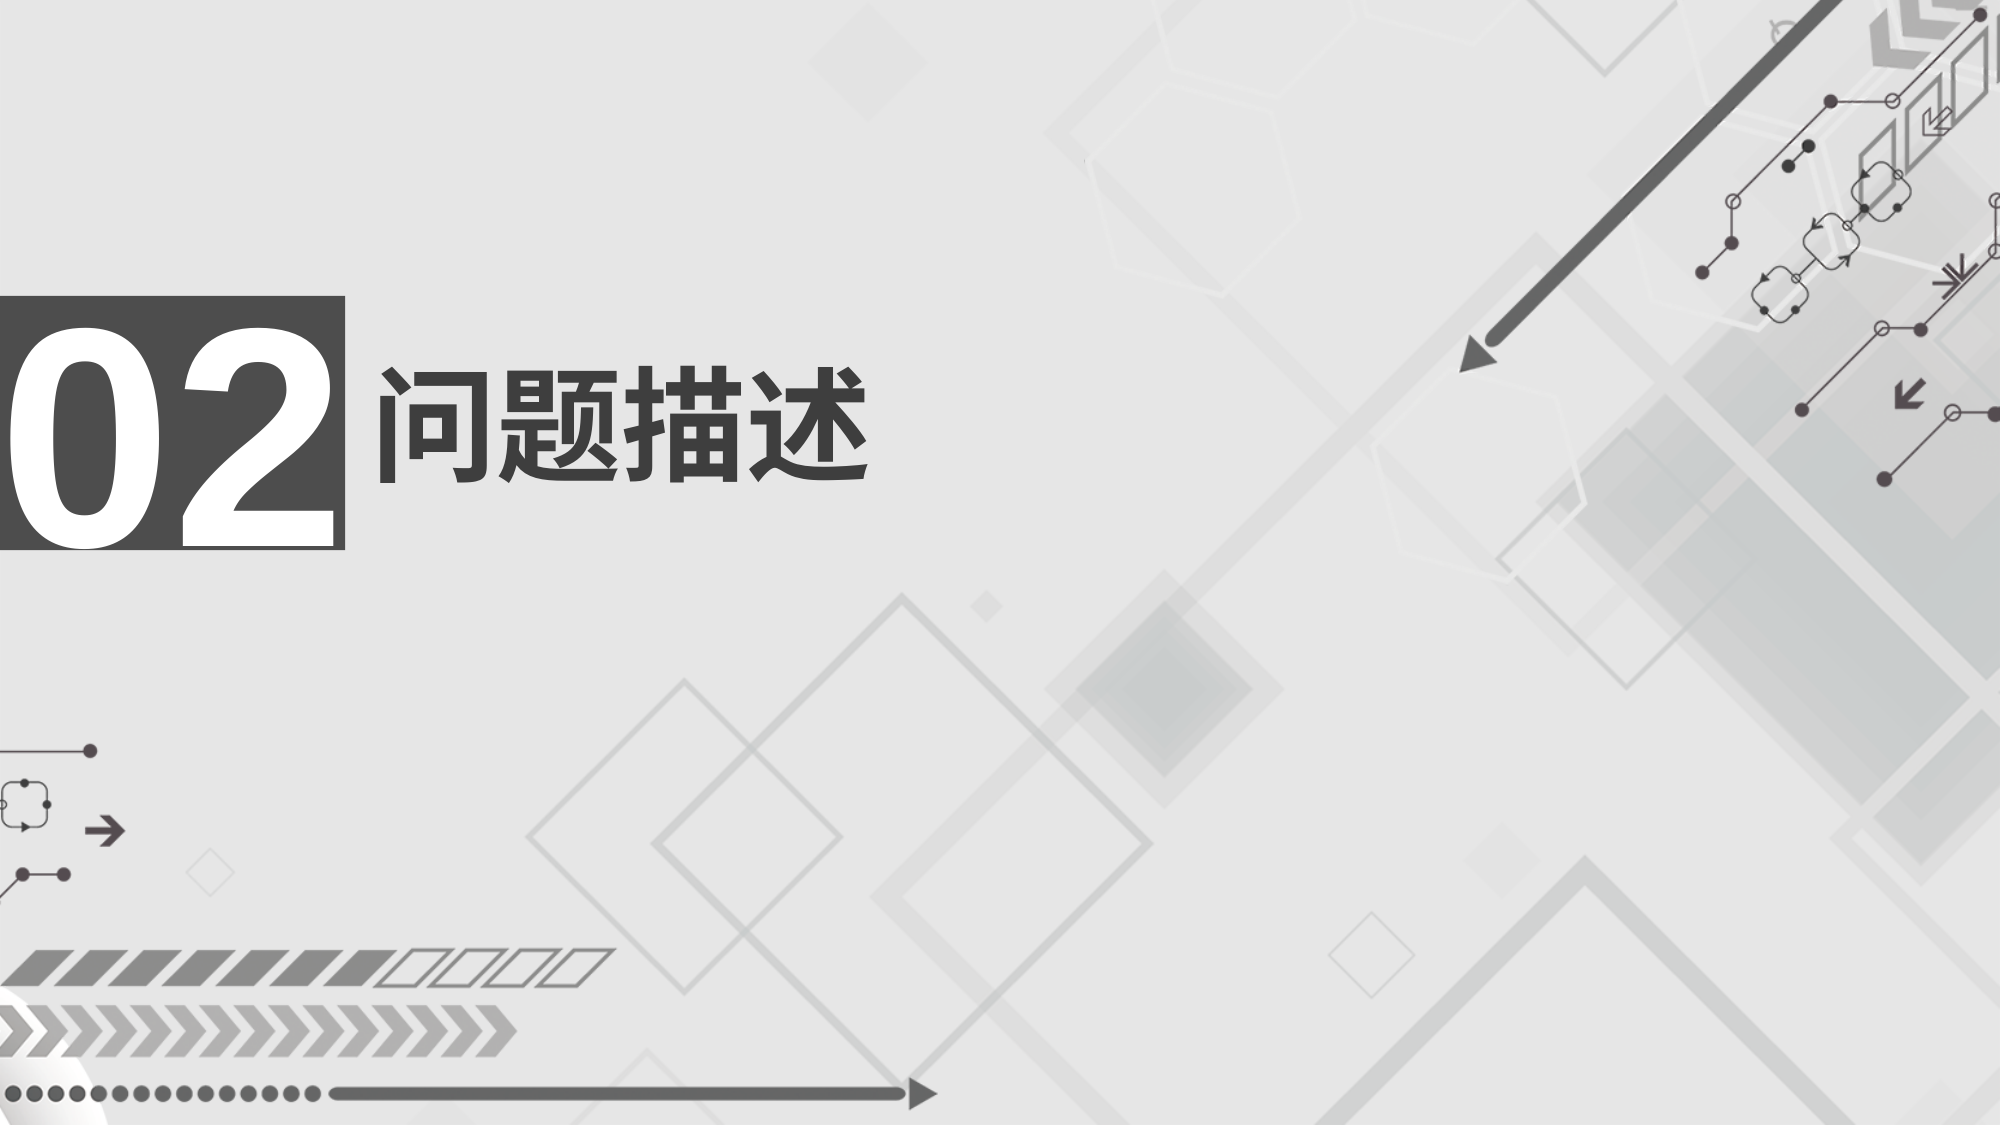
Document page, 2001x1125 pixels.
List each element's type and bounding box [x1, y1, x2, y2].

text_box [0, 226, 466, 620]
picture [0, 0, 2000, 1125]
